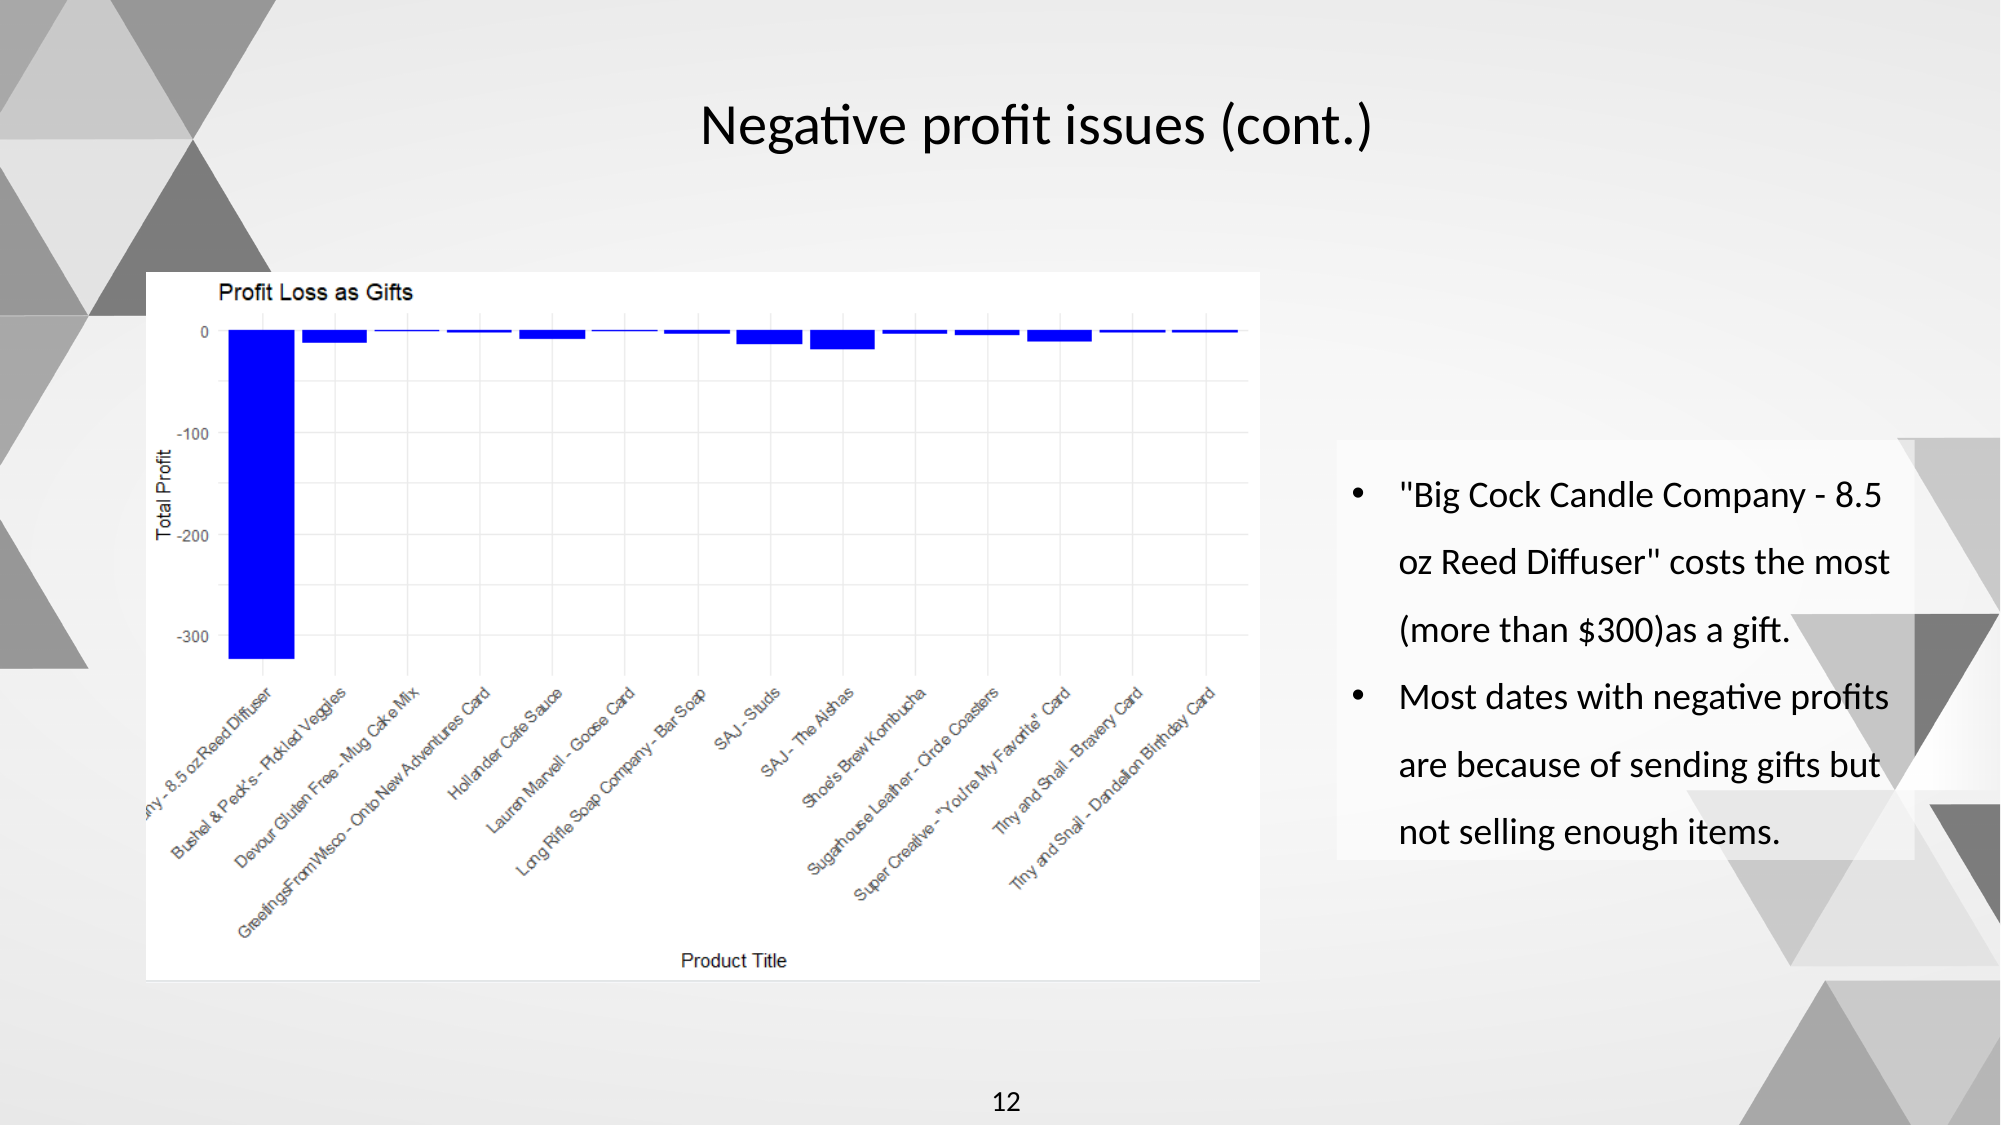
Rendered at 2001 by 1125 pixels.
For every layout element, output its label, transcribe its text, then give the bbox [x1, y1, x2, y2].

text_box "Big Cock Candle Company - 8.5 oz Reed Diffuser" costs the most (more than $300)as a gift. Most dates with negative profits are because of sending gifts but not selling enough items. [1336, 439, 1915, 860]
text_box [492, 194, 1281, 440]
text_box Negative profit issues (cont.) [685, 86, 1480, 210]
text_box 12 [973, 1074, 1040, 1125]
picture [0, 0, 2001, 1125]
